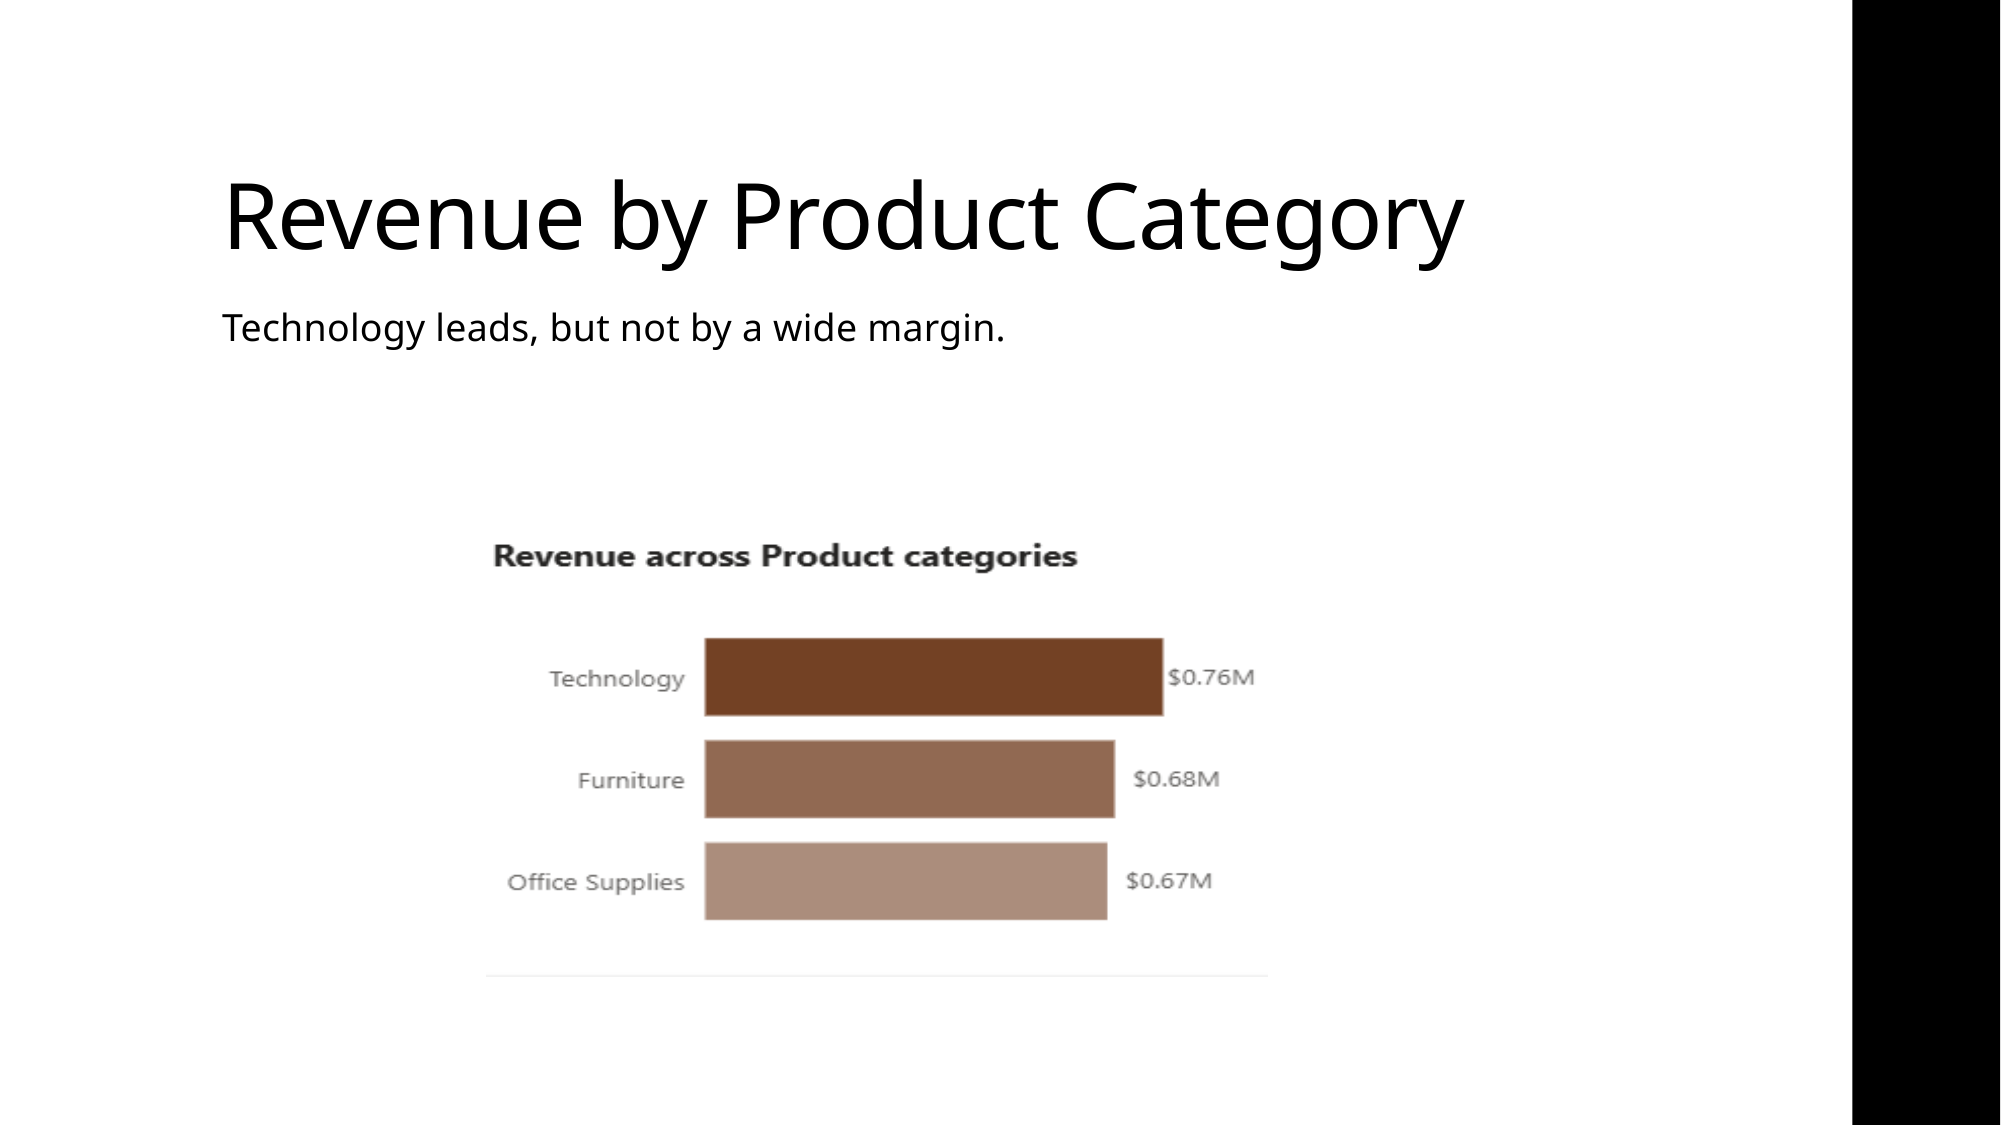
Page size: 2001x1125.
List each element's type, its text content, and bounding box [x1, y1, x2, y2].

picture [486, 540, 1268, 977]
list Technology leads, but not by a wide margin. [206, 299, 1617, 1014]
title Revenue by Product Category [206, 60, 1797, 278]
